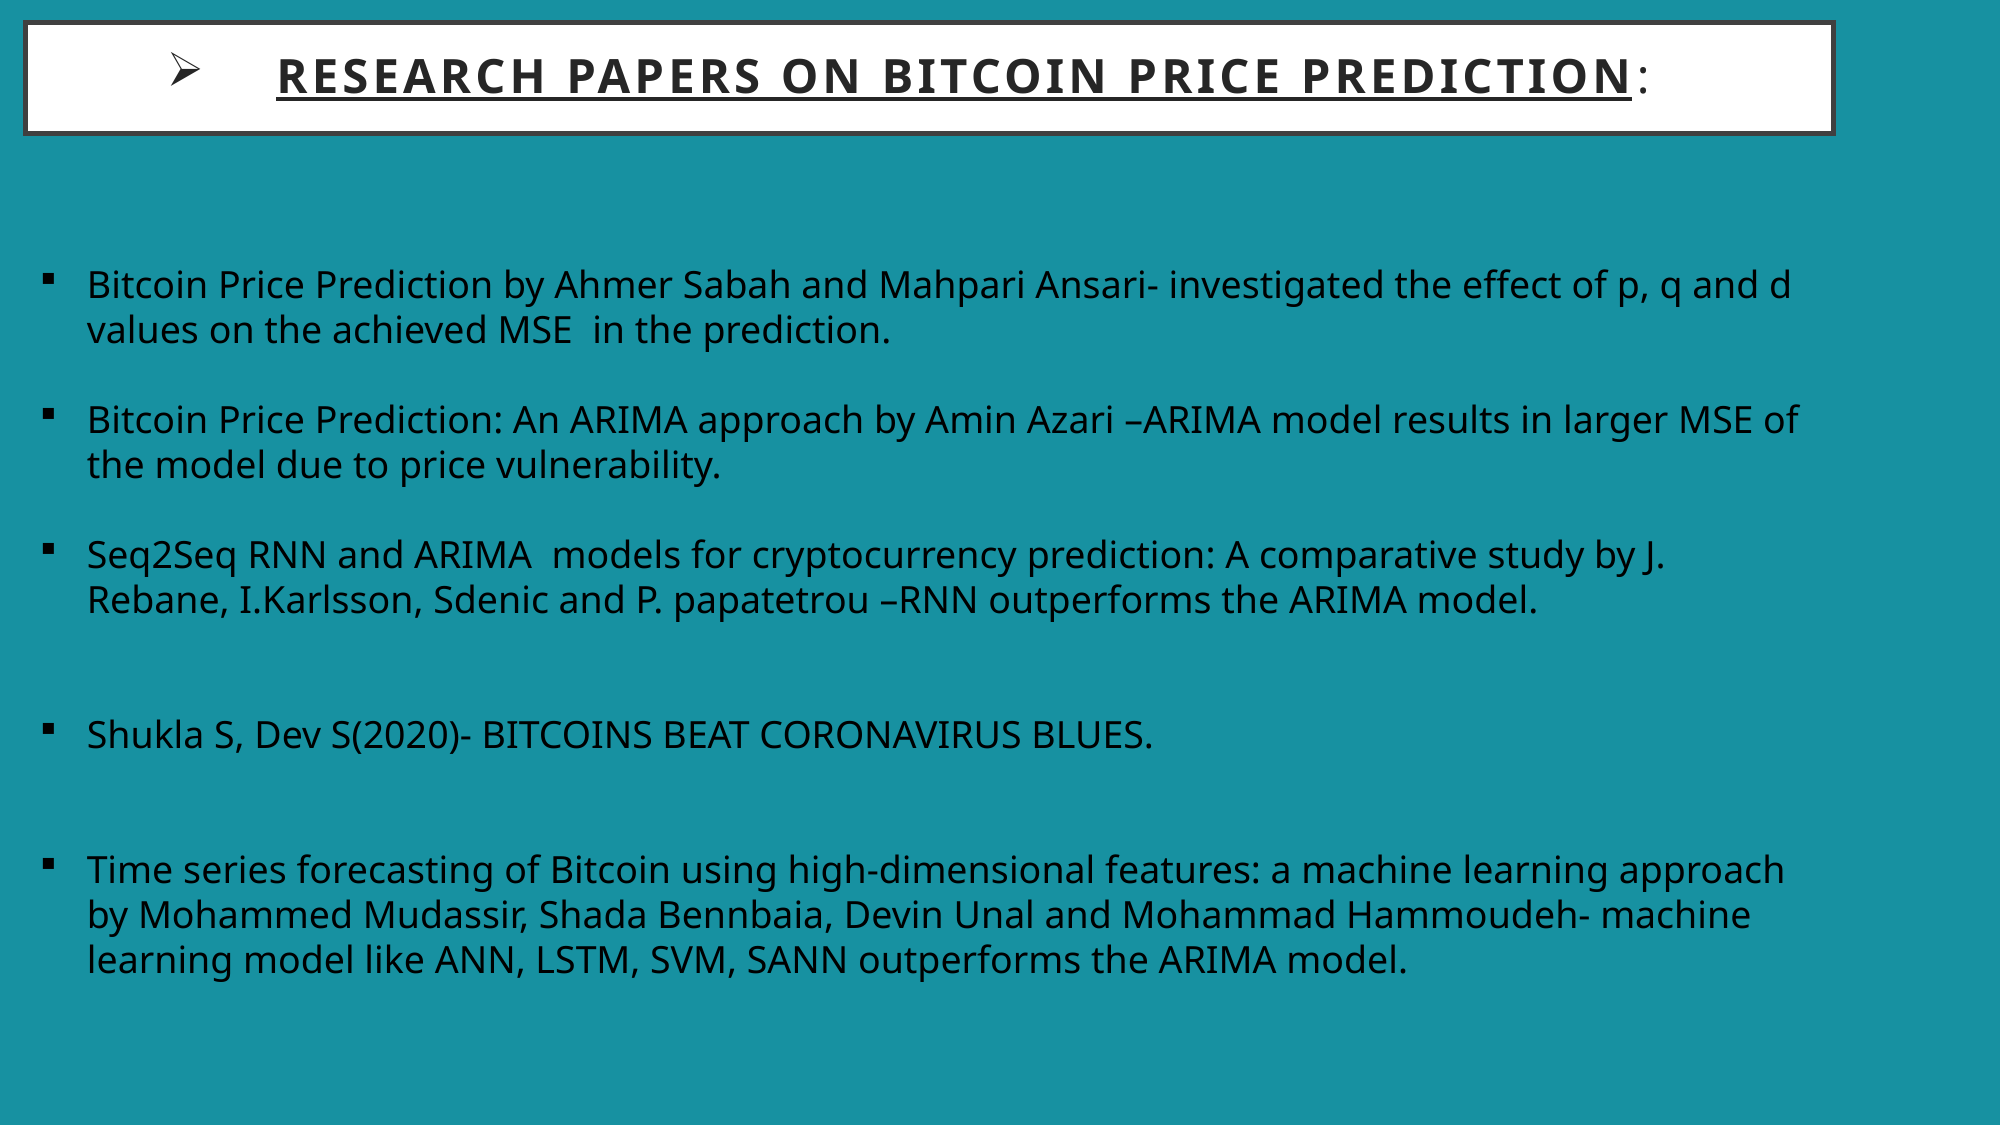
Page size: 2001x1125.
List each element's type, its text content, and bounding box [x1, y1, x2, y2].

text_box Bitcoin Price Prediction by Ahmer Sabah and Mahpari Ansari- investigated the effect of p, q and d values on the achieved MSE in the prediction. Bitcoin Price Prediction: An ARIMA approach by Amin Azari –ARIMA model results in larger MSE of the model due to price vulnerability. Seq2Seq RNN and ARIMA models for cryptocurrency prediction: A comparative study by J. Rebane, I.Karlsson, Sdenic and P. papatetrou –RNN outperforms the ARIMA model. Shukla S, Dev S(2020)- BITCOINS BEAT CORONAVIRUS BLUES. Time series forecasting of Bitcoin using high-dimensional features: a machine learning approach by Mohammed Mudassir, Shada Bennbaia, Devin Unal and Mohammad Hammoudeh- machine learning model like ANN, LSTM, SVM, SANN outperforms the ARIMA model. [25, 208, 1834, 988]
title Research papers on bitcoin price prediction: [23, 20, 1836, 136]
